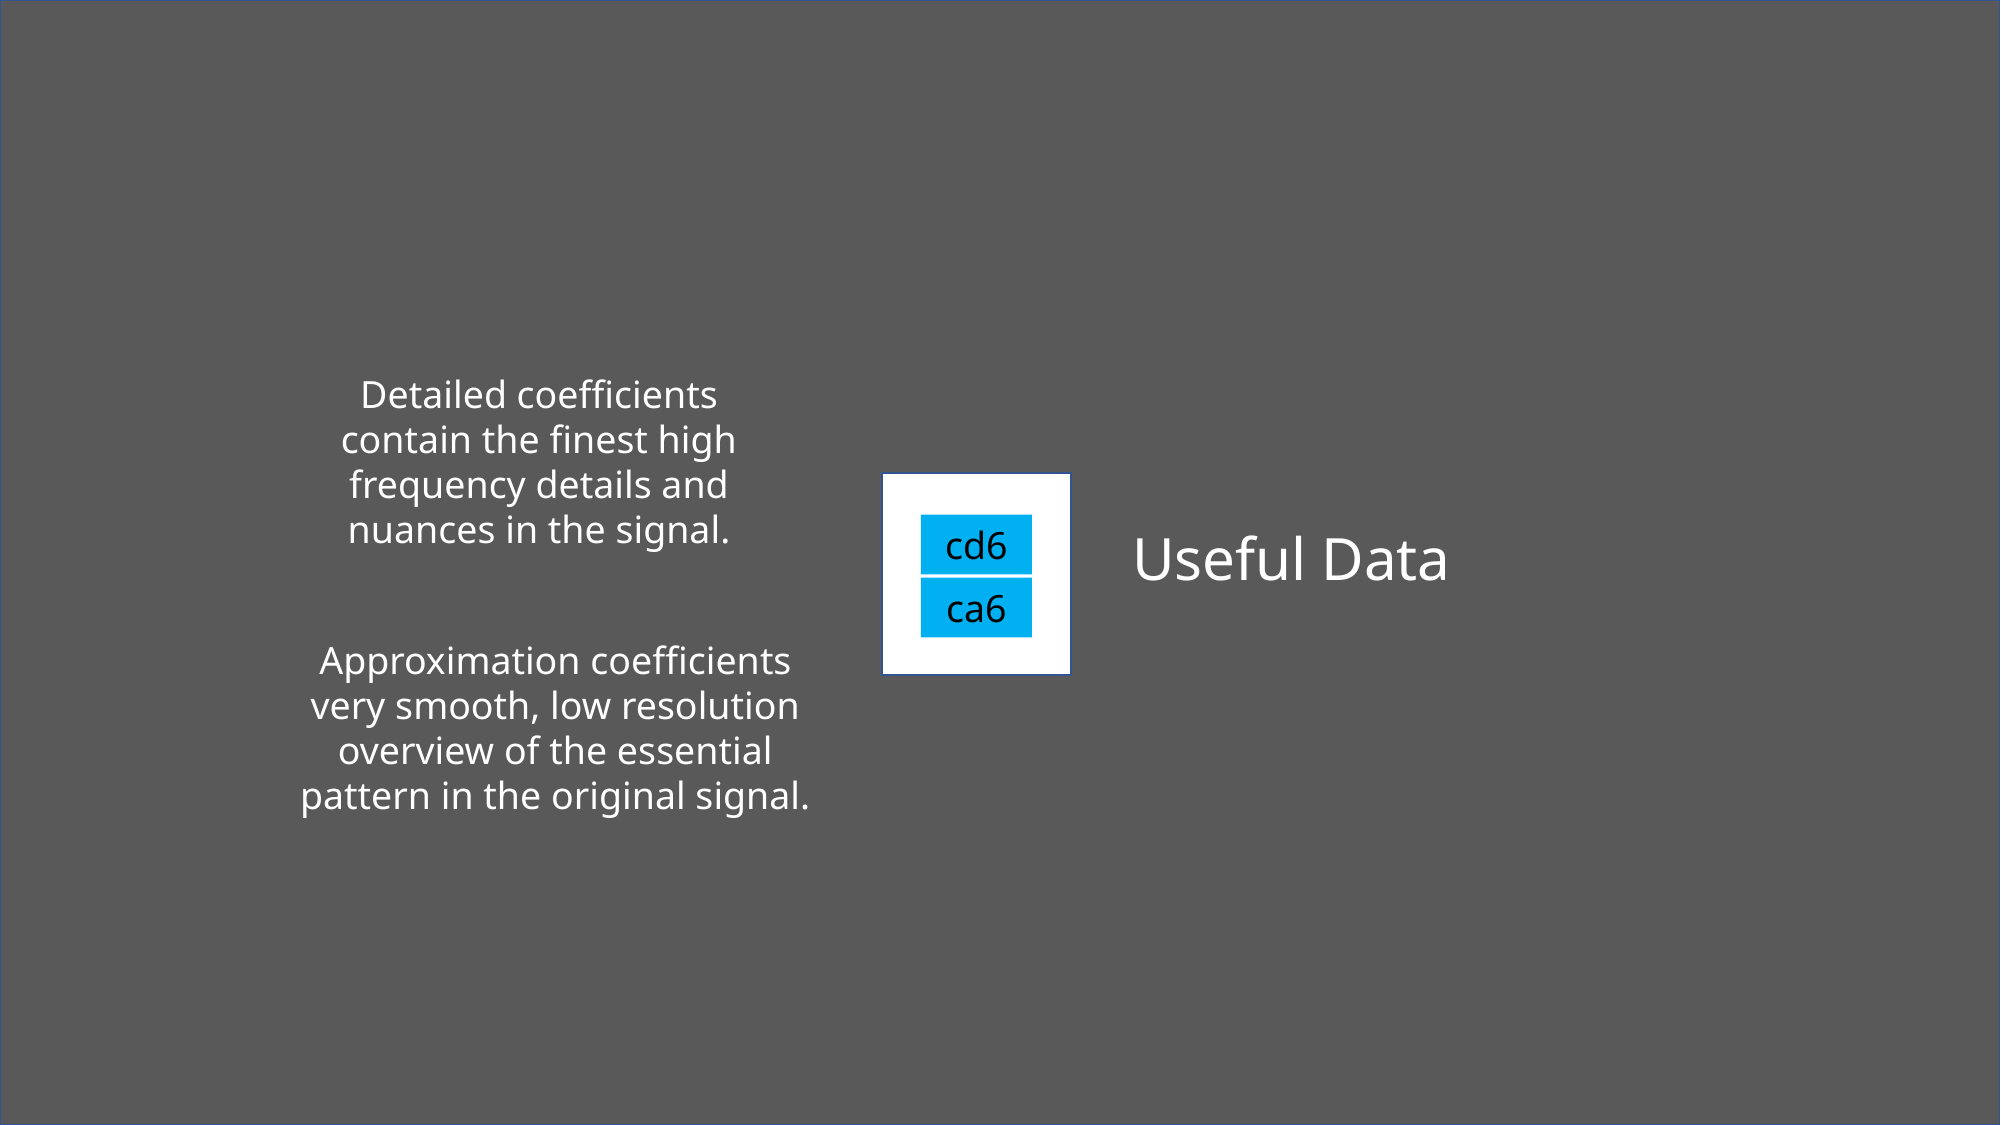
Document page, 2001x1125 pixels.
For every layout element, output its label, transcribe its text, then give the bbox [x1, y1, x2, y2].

text_box ca6 [920, 577, 1032, 638]
text_box Useful Data [1117, 514, 1466, 600]
text_box cd6 [920, 514, 1032, 575]
text_box Approximation coefficients very smooth, low resolution overview of the essential pattern in the original signal. [278, 629, 833, 825]
text_box [881, 472, 1072, 676]
text_box [0, 0, 2000, 1125]
text_box Detailed coefficients contain the finest high frequency details and nuances in the signal. [276, 363, 802, 558]
